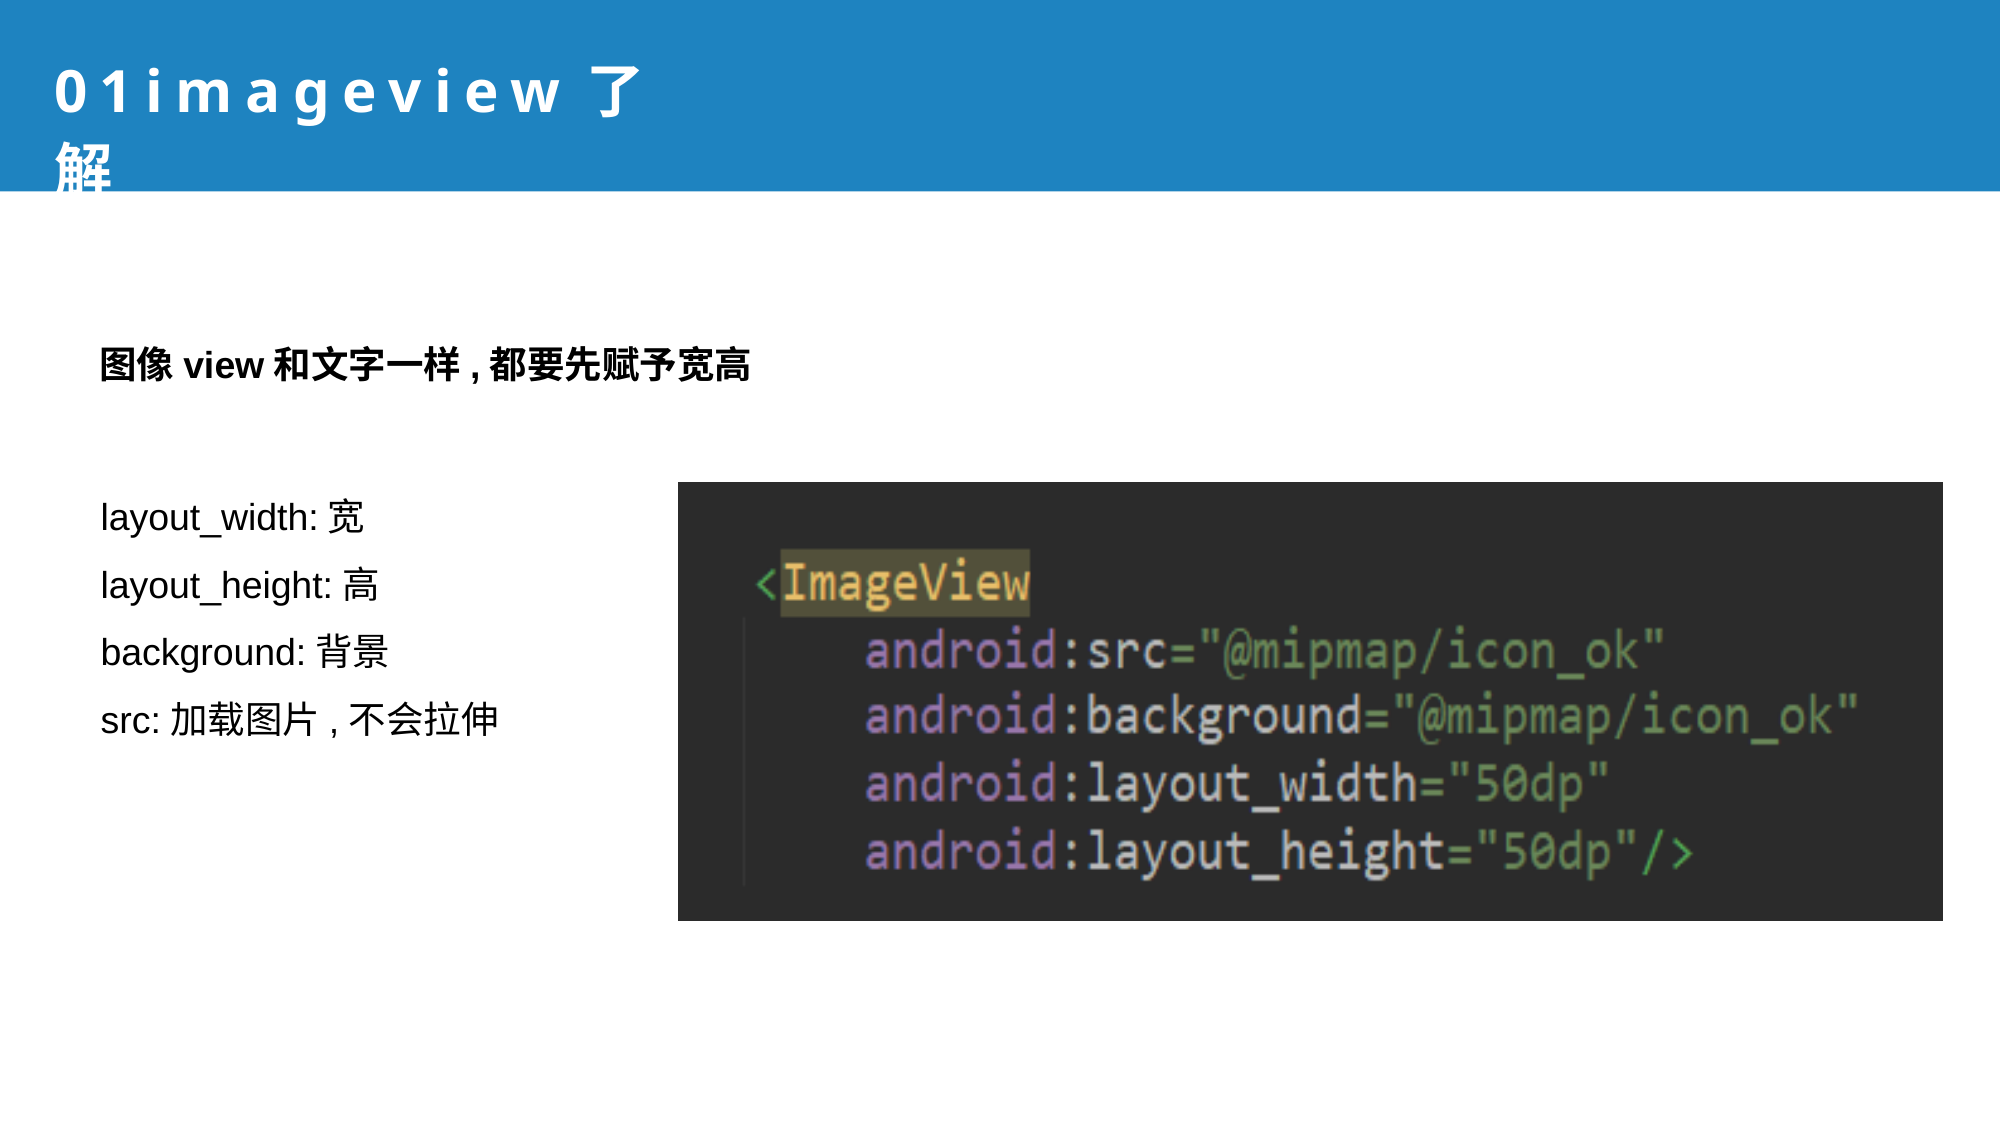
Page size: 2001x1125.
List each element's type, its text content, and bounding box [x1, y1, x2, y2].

picture [678, 482, 1943, 921]
text_box layout_width:宽 layout_height:高 background:背景 src:加载图片,不会拉伸 [85, 463, 514, 794]
text_box 01imageview了解 [39, 47, 737, 212]
text_box 图像view和文字一样,都要先赋予宽高 [84, 333, 767, 394]
text_box [0, 0, 2000, 192]
